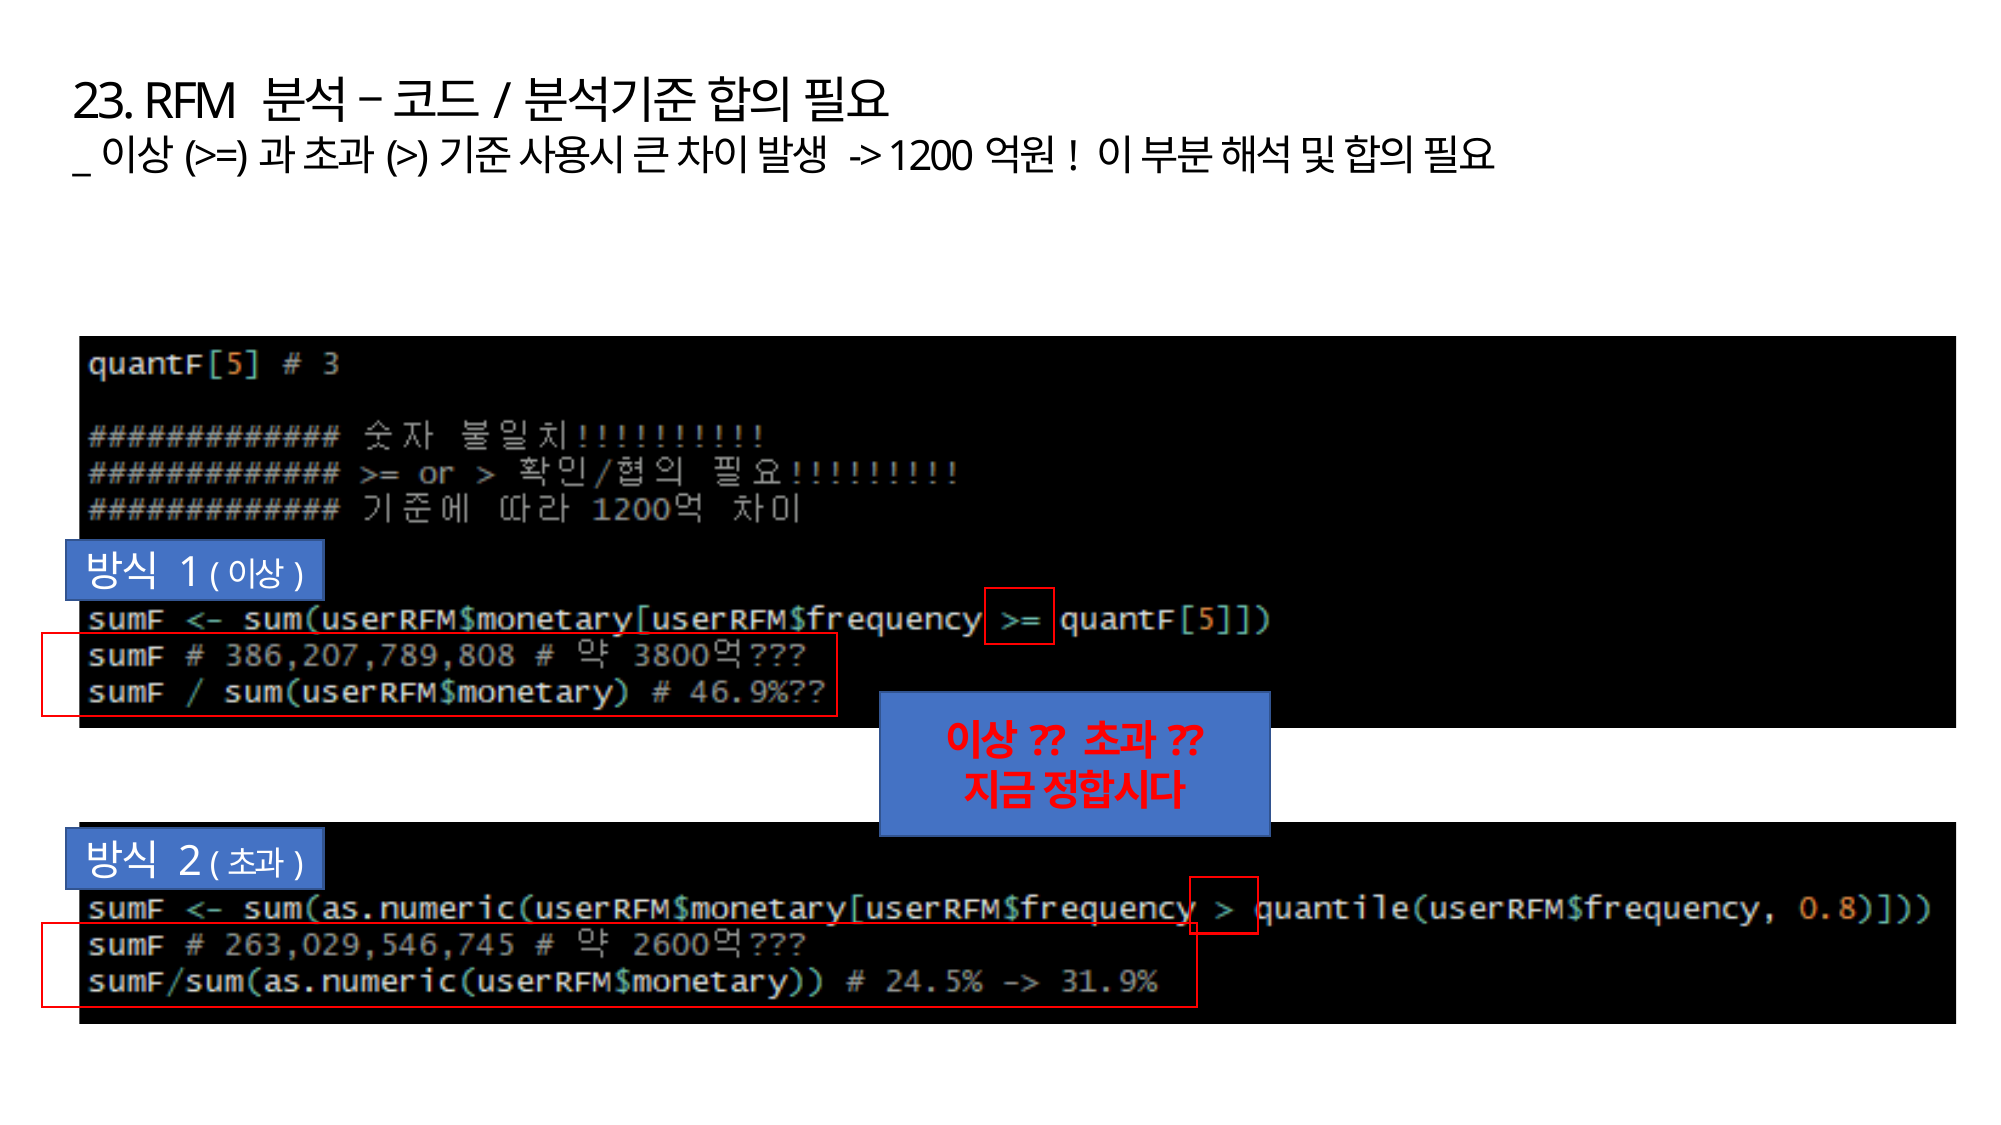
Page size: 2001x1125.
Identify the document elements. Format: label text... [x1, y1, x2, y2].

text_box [41, 336, 1957, 728]
text_box 이상?? 초과?? 지금 정합시다 [879, 728, 1271, 822]
text_box 23. RFM 분석 – 코드/분석기준 합의 필요 _이상(>=)과 초과(>)기준 사용시 큰 차이 발생 -> 1200억원! 이 부분 해석 및 합의 필요 [57, 61, 1867, 187]
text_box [41, 822, 1957, 1024]
